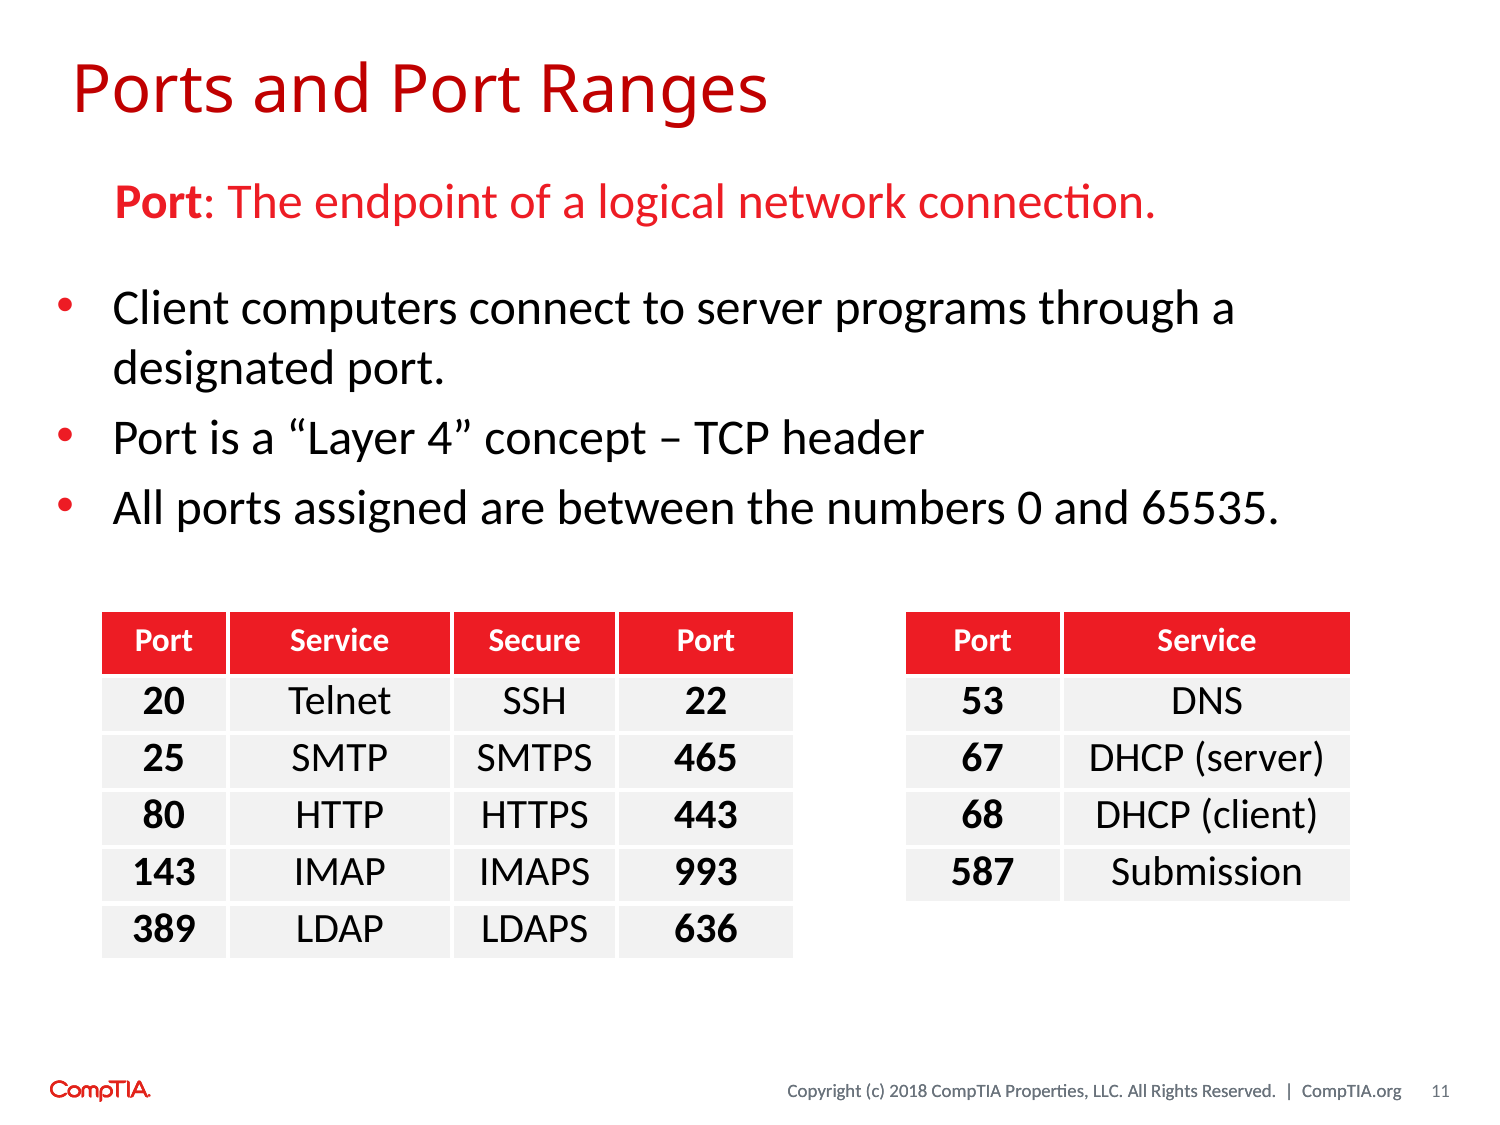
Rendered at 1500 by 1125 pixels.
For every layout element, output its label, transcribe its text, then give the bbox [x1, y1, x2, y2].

table_header Service [230, 612, 450, 674]
table_cell Telnet [230, 678, 450, 731]
text_box Port: The endpoint of a logical network connection. [100, 160, 1245, 286]
table_cell Submission [1064, 849, 1350, 901]
table_cell 389 [102, 906, 226, 958]
table_cell 20 [102, 678, 226, 731]
table_cell 22 [619, 678, 793, 731]
table_cell IMAP [230, 849, 450, 901]
table_header Service [1064, 612, 1350, 674]
table_cell SMTP [230, 735, 450, 788]
table_cell DHCP (server) [1064, 735, 1350, 788]
table_cell DHCP (client) [1064, 792, 1350, 845]
table_cell 53 [906, 678, 1060, 731]
slide_number 11 [1407, 1067, 1450, 1113]
table_cell 80 [102, 792, 226, 845]
table_cell 993 [619, 849, 793, 901]
title Ports and Port Ranges [56, 16, 1444, 155]
table_header Port [906, 612, 1060, 674]
table_header Port [619, 612, 793, 674]
list Client computers connect to server programs through a designated port. Port is a “Layer 4” concept – TCP header All ports assigned are between the numbers 0 and 65535. [41, 267, 1471, 1047]
table_cell 465 [619, 735, 793, 788]
table_cell LDAPS [454, 906, 615, 958]
table_cell SSH [454, 678, 615, 731]
table_cell 443 [619, 792, 793, 845]
table_cell HTTPS [454, 792, 615, 845]
table_header Port [102, 612, 226, 674]
table_cell HTTP [230, 792, 450, 845]
table_cell 67 [906, 735, 1060, 788]
table_cell 68 [906, 792, 1060, 845]
table_cell LDAP [230, 906, 450, 958]
table_cell 636 [619, 906, 793, 958]
table_cell SMTPS [454, 735, 615, 788]
table_cell 25 [102, 735, 226, 788]
table_cell 587 [906, 849, 1060, 901]
table_cell 143 [102, 849, 226, 901]
table_cell IMAPS [454, 849, 615, 901]
table_header Secure [454, 612, 615, 674]
table_cell DNS [1064, 678, 1350, 731]
